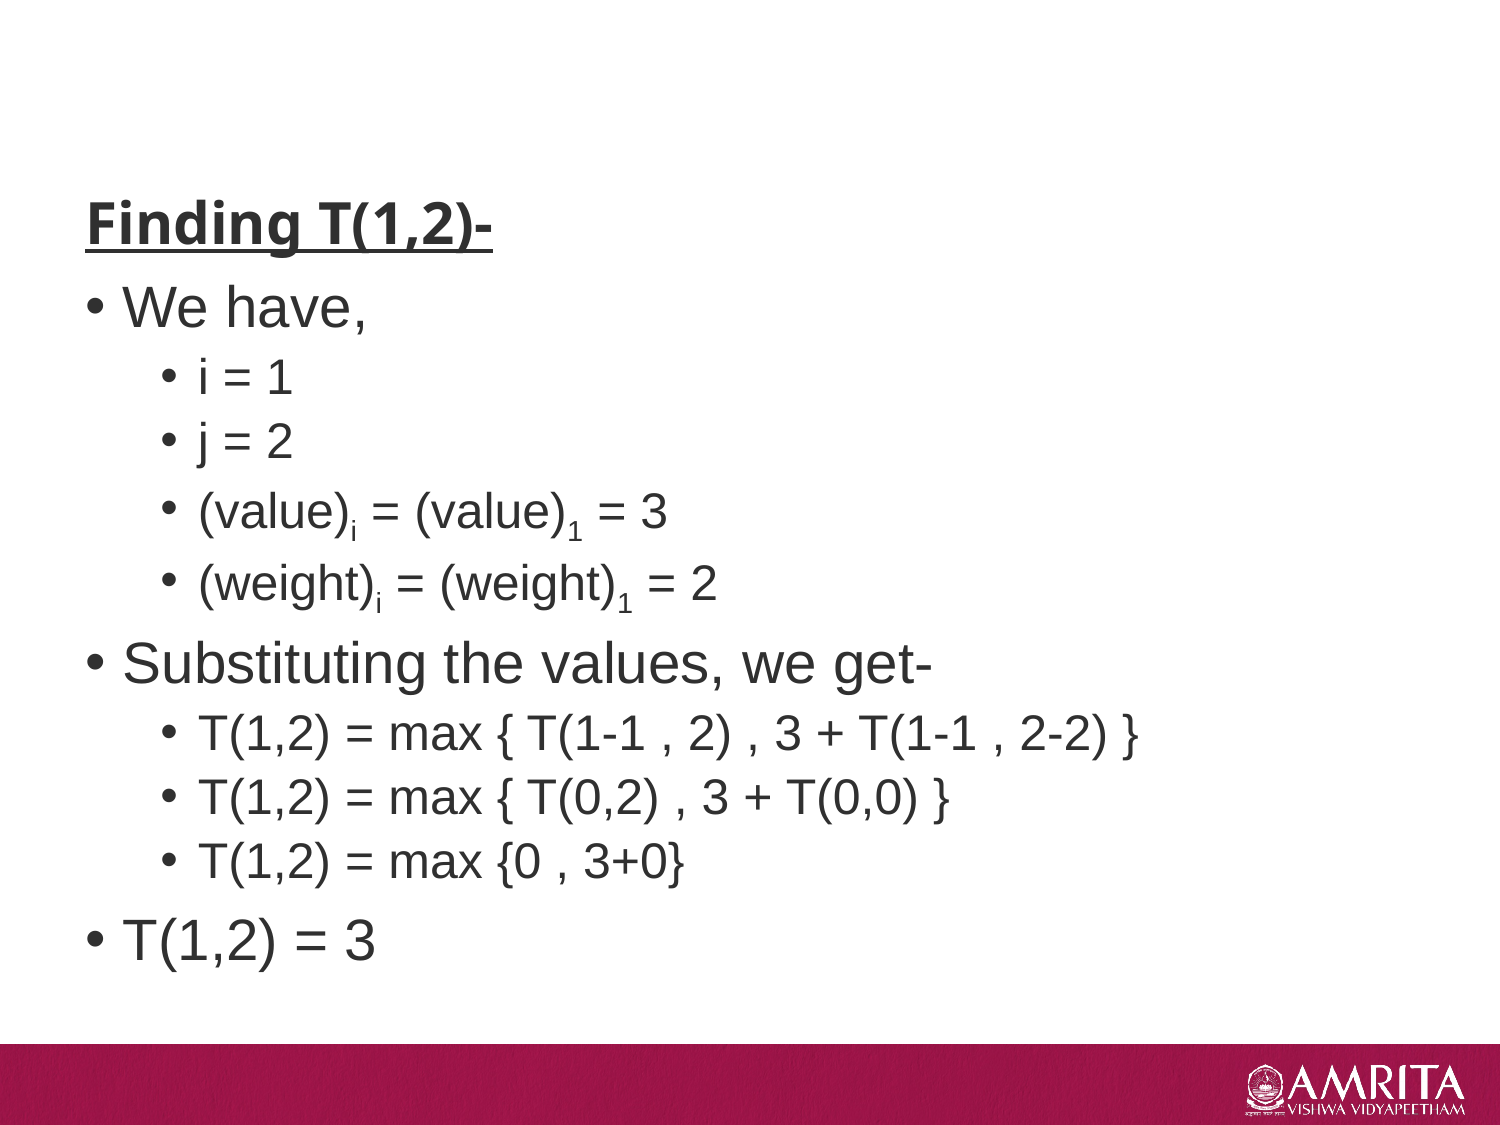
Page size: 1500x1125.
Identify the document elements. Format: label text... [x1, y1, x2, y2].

picture [0, 1044, 1500, 1125]
list Finding T(1,2)- We have, i = 1 j = 2 (value)i = (value)1 = 3 (weight)i = (weight)1 = 2 Substituting the values, we get- T(1,2) = max { T(1-1 , 2) , 3 + T(1-1 , 2-2) } T(1,2) = max { T(0,2) , 3 + T(0,0) } T(1,2) = max {0 , 3+0} T(1,2) = 3 [70, 186, 1450, 992]
